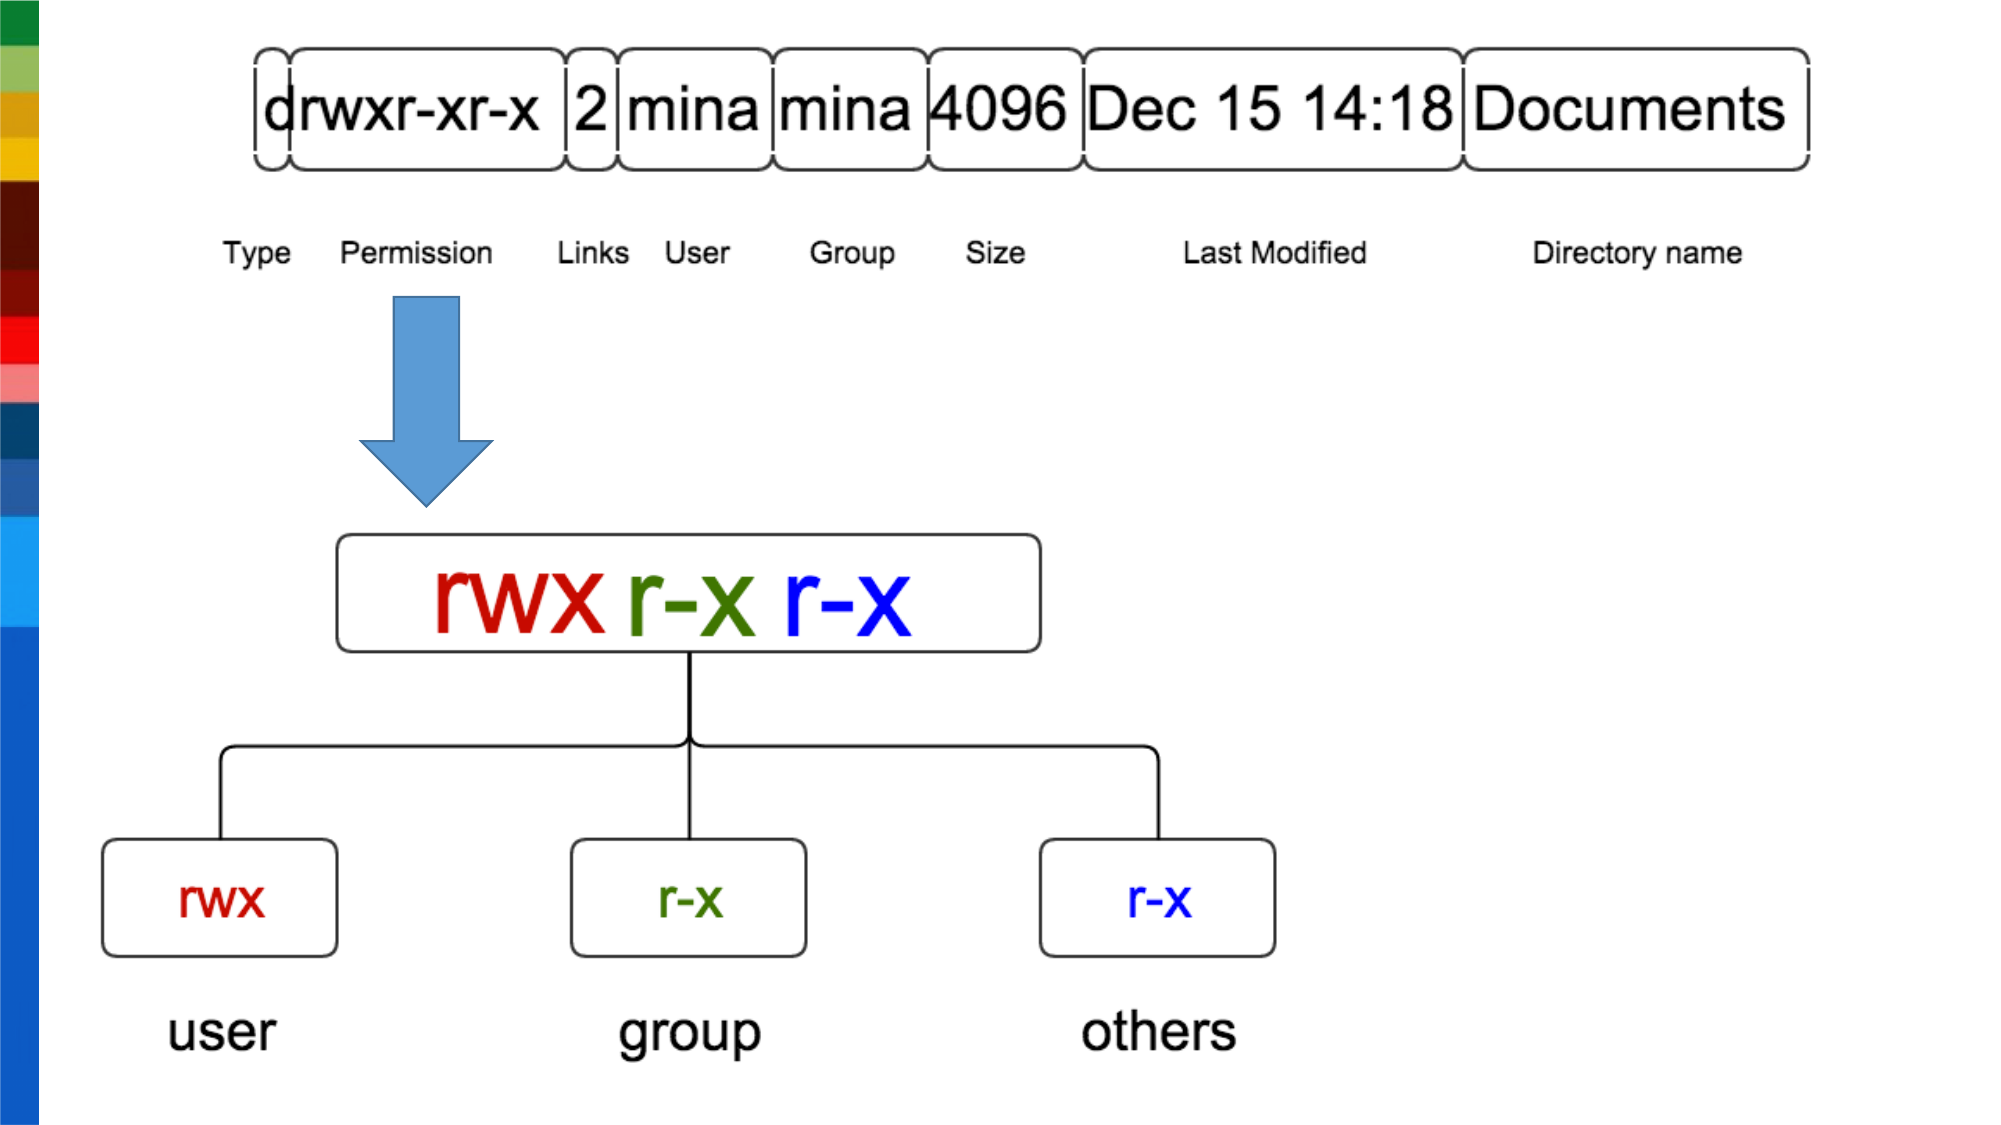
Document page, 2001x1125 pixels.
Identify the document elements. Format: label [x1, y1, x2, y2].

list [152, 0, 1878, 327]
picture [0, 1, 1344, 1124]
text_box [358, 327, 495, 477]
